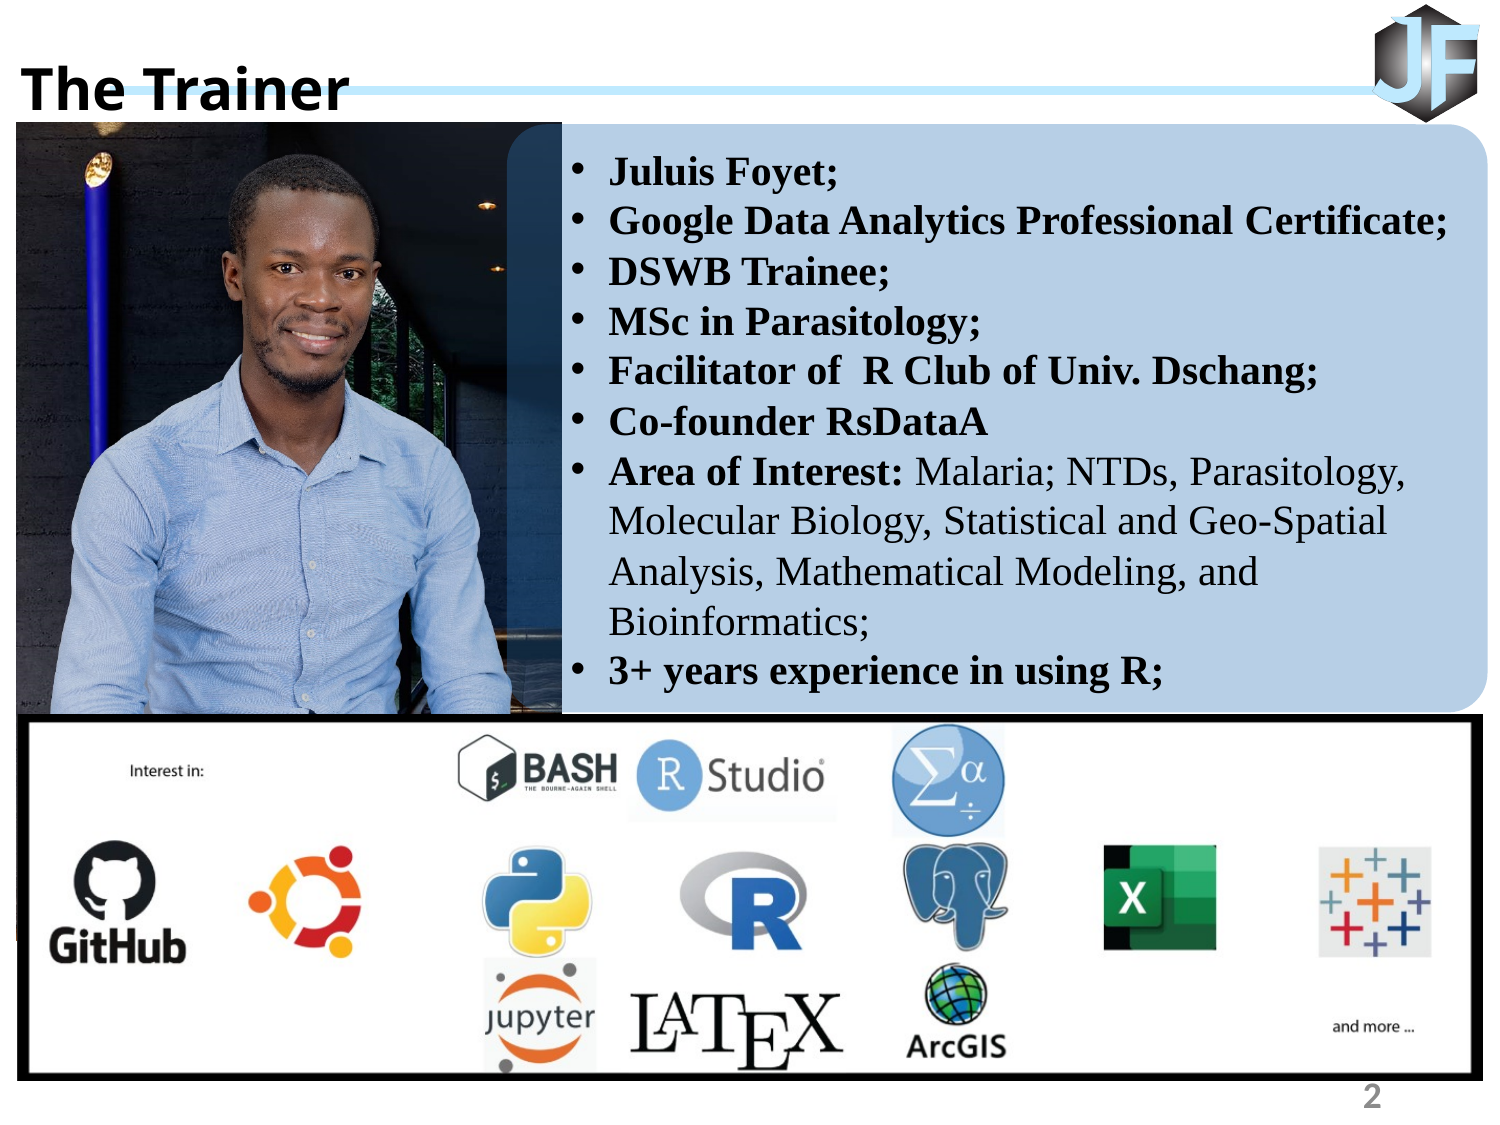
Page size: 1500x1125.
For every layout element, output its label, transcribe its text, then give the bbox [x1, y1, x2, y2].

picture [15, 122, 1483, 1081]
picture [1372, 4, 1480, 123]
slide_number 2 [1059, 1081, 1397, 1124]
text_box Juluis Foyet; Google Data Analytics Professional Certificate; DSWB Trainee; MSc in Parasitology; Facilitator of R Club of Univ. Dschang; Co-founder RsDataA Area of Interest: Malaria; NTDs, Parasitology, Molecular Biology, Statistical and Geo-Spatial Analysis, Mathematical Modeling, and Bioinformatics; 3+ years experience in using R; [562, 124, 1488, 713]
text_box The Trainer [6, 44, 427, 130]
